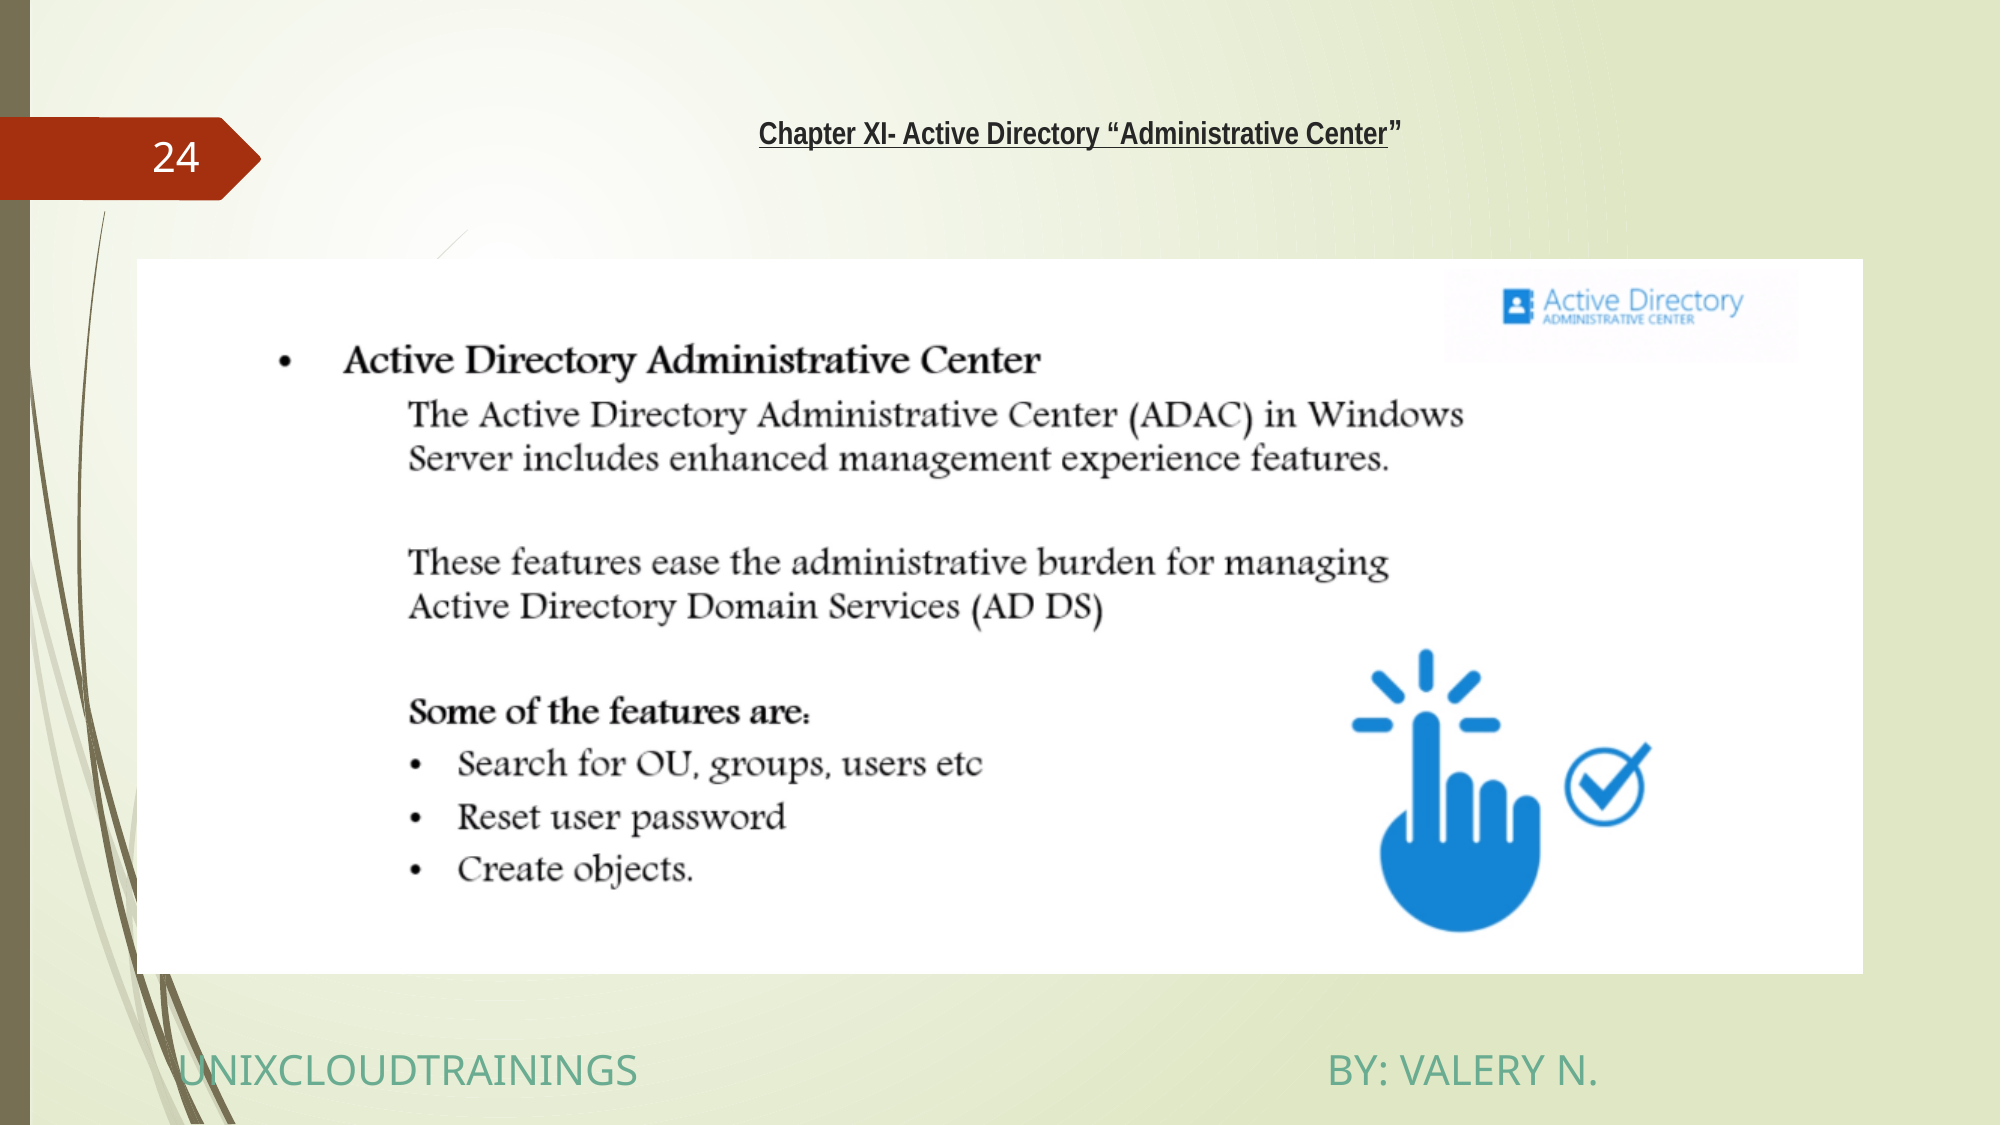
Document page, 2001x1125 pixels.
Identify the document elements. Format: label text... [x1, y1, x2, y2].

footer UNIXCLOUDTRAININGS BY: VALERY N. [162, 1038, 1838, 1099]
title Chapter XI- Active Directory “Administrative Center” [273, 102, 1888, 203]
slide_number 24 [87, 129, 216, 190]
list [136, 259, 1863, 975]
